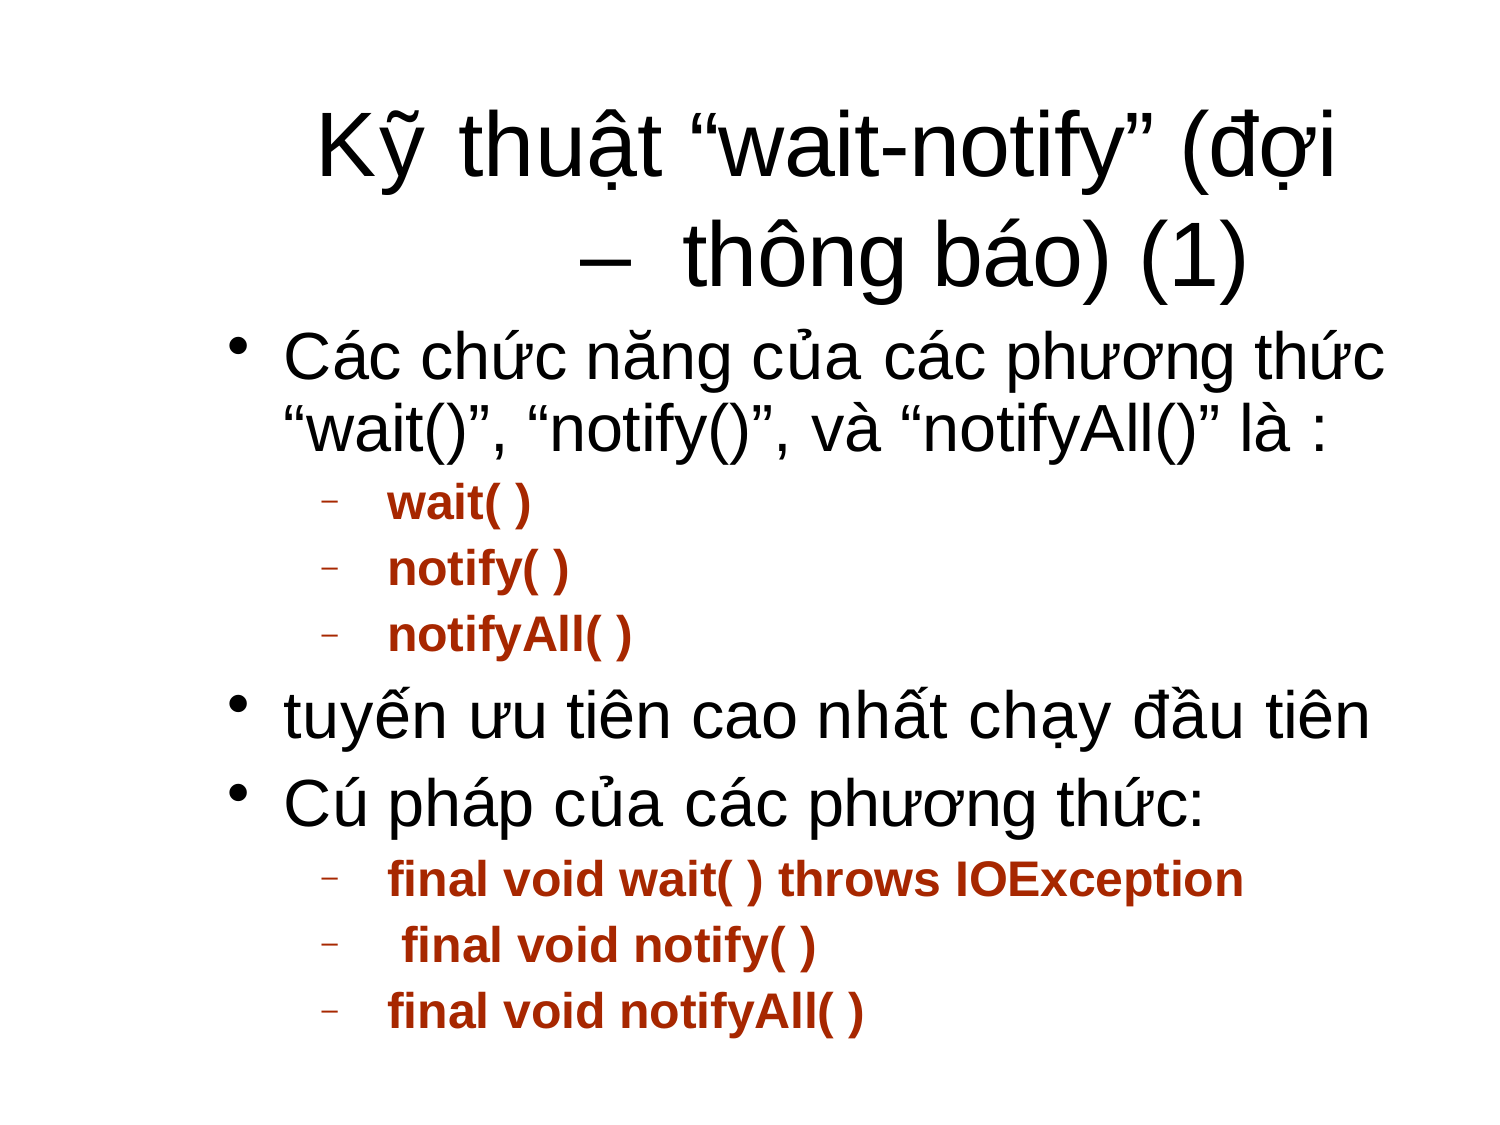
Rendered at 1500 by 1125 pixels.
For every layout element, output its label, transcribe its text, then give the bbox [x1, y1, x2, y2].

text_box wait( ) notify( ) notifyAll( ) [385, 461, 636, 661]
text_box final void wait( ) throws IOException final void notify( ) final void notifyAll( ) [385, 838, 1250, 1039]
text_box – [319, 478, 341, 516]
text_box – [319, 545, 341, 582]
text_box – [319, 855, 341, 892]
text_box – [319, 921, 341, 959]
text_box – [319, 988, 341, 1025]
text_box Các chức năng của các phương thức “wait()”, “notify()”, và “notifyAll()” là : [225, 309, 1437, 465]
title Kỹ thuật “wait-notify” (đợi – thông báo) (1) [313, 82, 1412, 305]
text_box tuyến ưu tiên cao nhất chạy đầu tiên Cú pháp của các phương thức: [224, 661, 1377, 841]
text_box – [319, 611, 341, 650]
